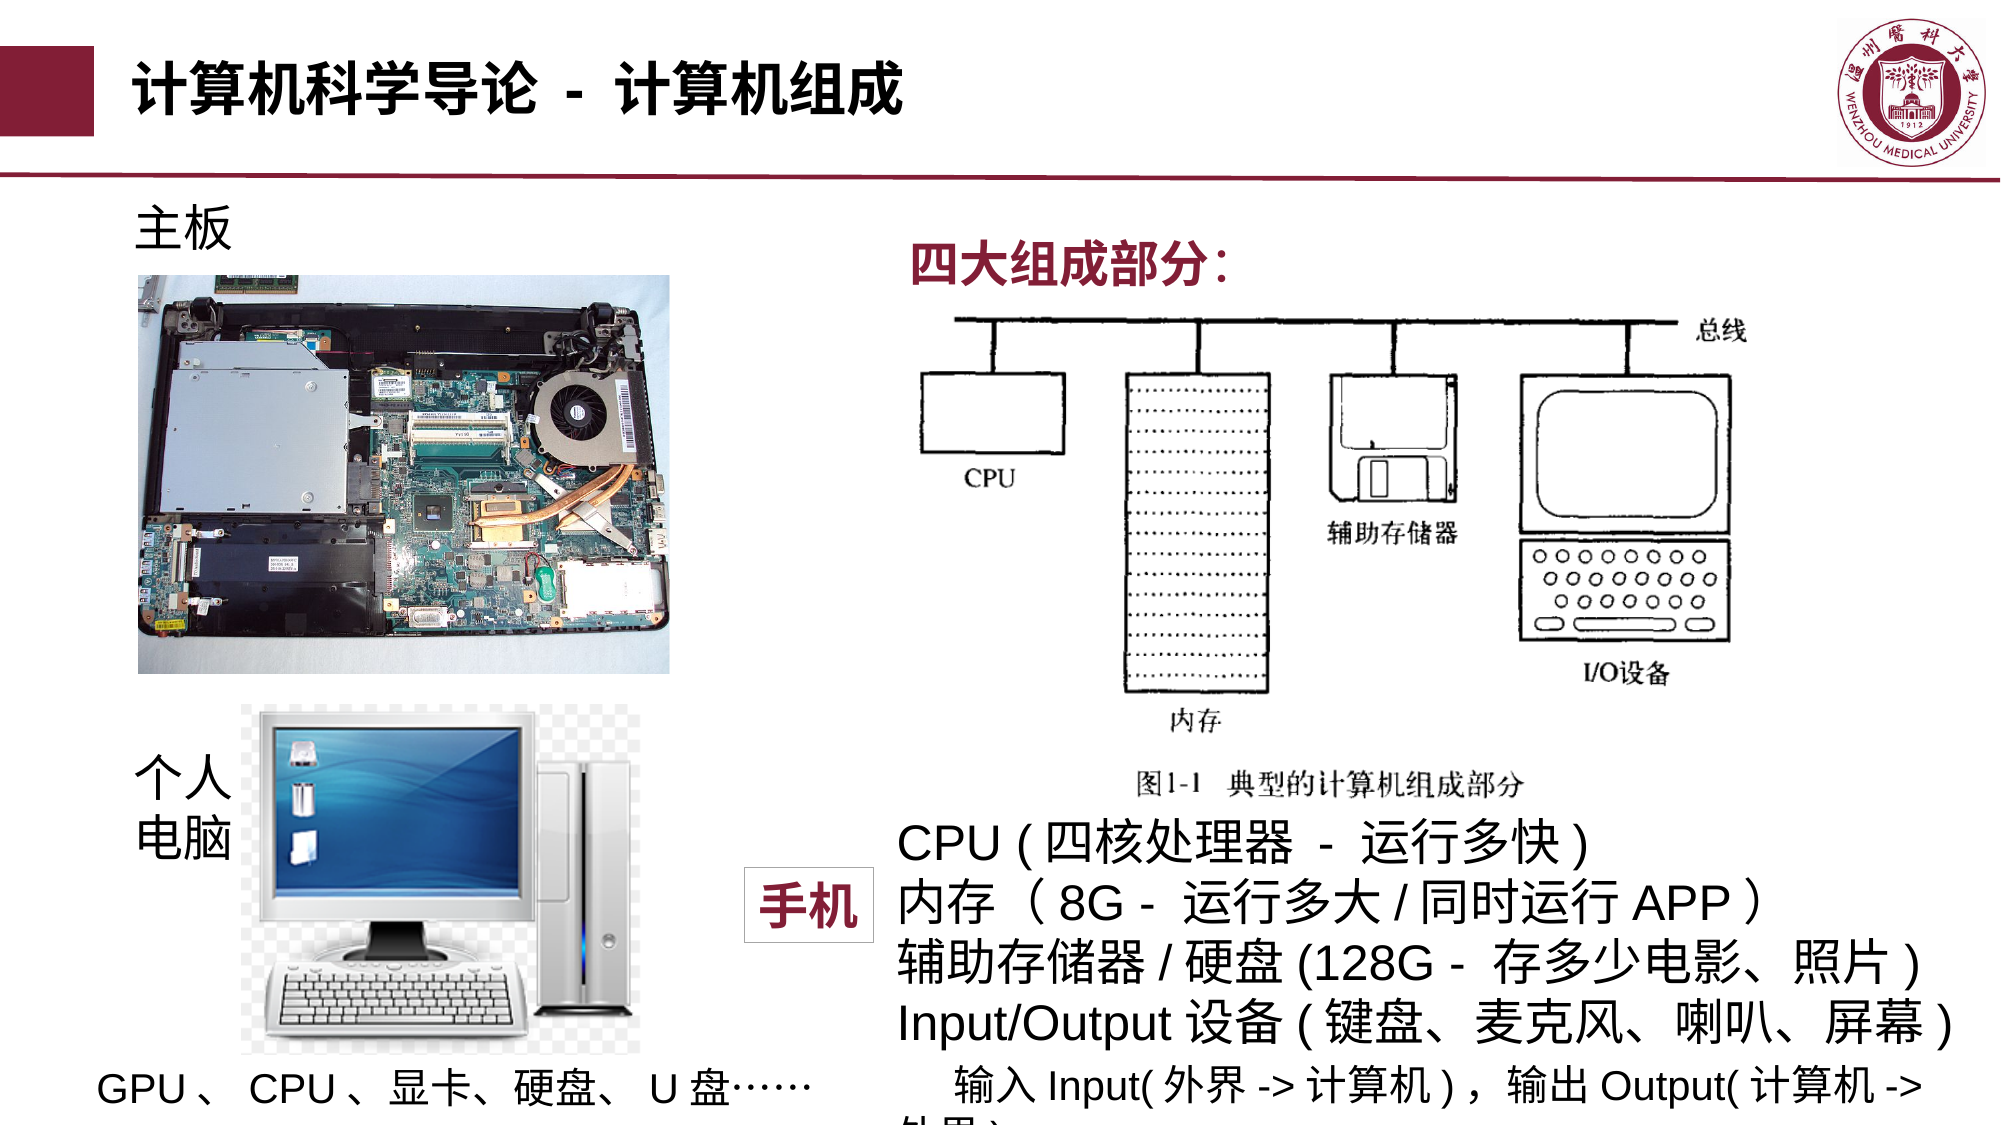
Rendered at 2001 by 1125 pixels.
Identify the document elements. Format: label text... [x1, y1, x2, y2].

picture [888, 299, 1775, 808]
text_box GPU、CPU、显卡、硬盘、U盘…… [81, 1054, 830, 1120]
text_box 主板 [119, 188, 249, 264]
picture [241, 704, 670, 1055]
picture [1837, 18, 1986, 167]
title 计算机科学导论 - 计算机组成 [115, 48, 1756, 135]
text_box 手机 [744, 867, 874, 943]
text_box 个人 电脑 [119, 739, 241, 875]
text_box 四大组成部分： [894, 224, 1275, 299]
picture [134, 273, 670, 675]
text_box CPU (四核处理器 - 运行多快) 内存（8G - 运行多大/同时运行APP） 辅助存储器/硬盘(128G - 存多少电影、照片) Input/Output设备(键盘、麦克风、喇叭、屏幕) 输入Input(外界->计算机)，输出Output(计算机->外界) [881, 802, 1972, 1125]
